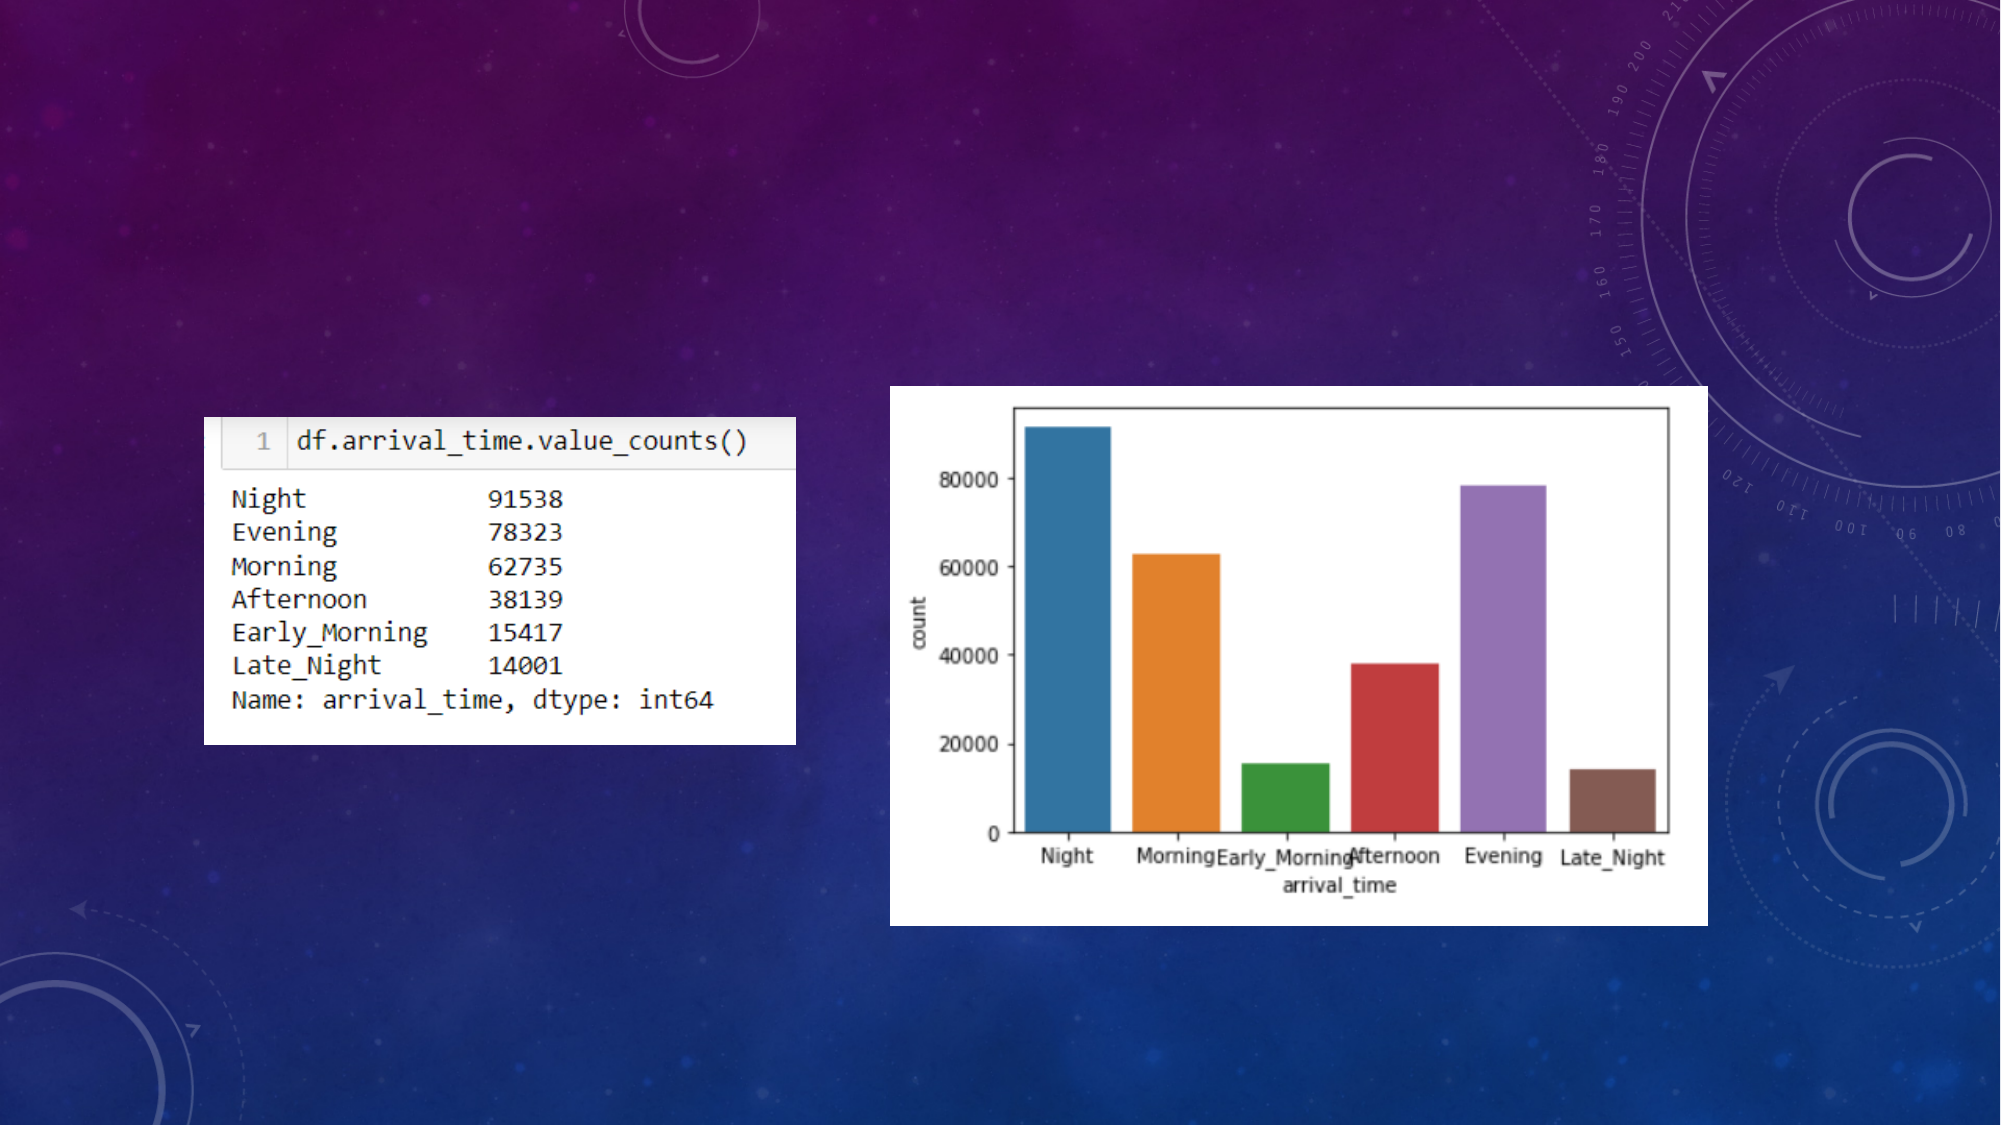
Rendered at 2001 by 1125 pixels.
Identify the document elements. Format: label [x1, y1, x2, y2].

list [889, 386, 1708, 926]
picture [0, 0, 2001, 1125]
